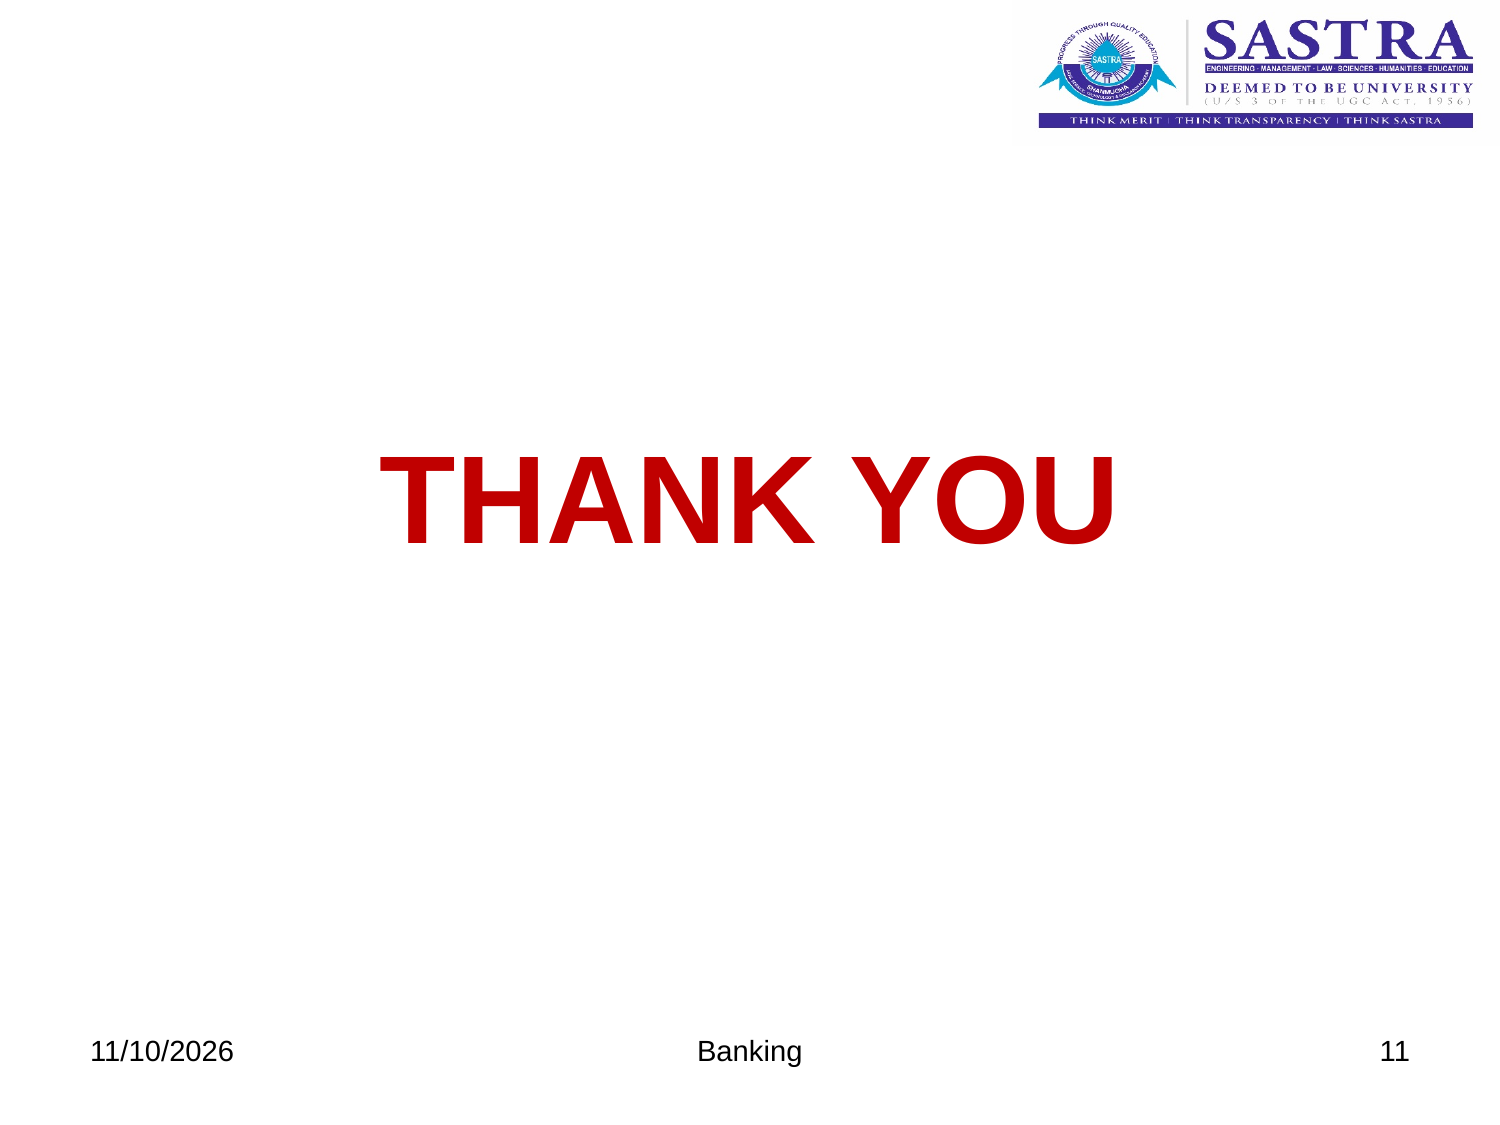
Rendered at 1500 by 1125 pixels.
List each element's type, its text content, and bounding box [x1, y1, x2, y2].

picture [1012, 0, 1500, 146]
slide_number 11 [1074, 1024, 1426, 1103]
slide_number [74, 1024, 426, 1103]
footer Banking [512, 1024, 988, 1103]
title THANK YOU [75, 399, 1425, 588]
